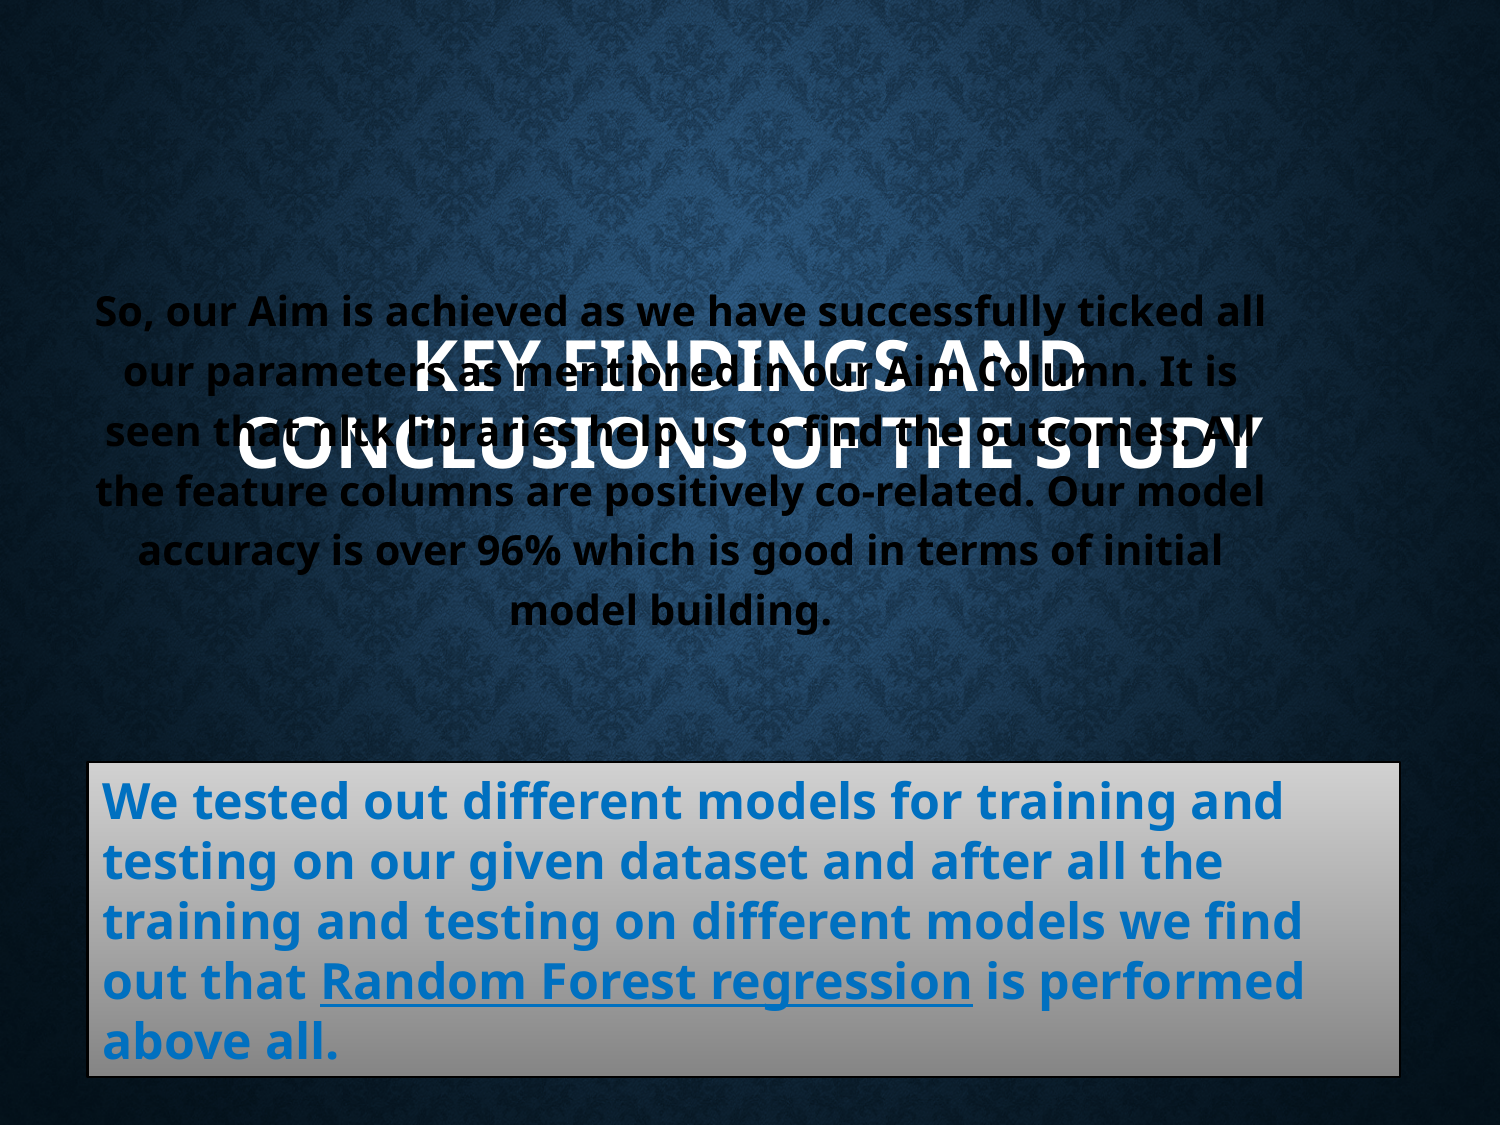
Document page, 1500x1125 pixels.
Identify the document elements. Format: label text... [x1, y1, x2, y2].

title Key Findings and Conclusions of the Study [151, 107, 1349, 576]
text_box We tested out different models for training and testing on our given dataset and after all the training and testing on different models we find out that Random Forest regression is performed above all. [86, 761, 1401, 1078]
list So, our Aim is achieved as we have successfully ticked all our parameters as mentioned in our Aim Column. It is seen that nltk libraries help us to find the outcomes. All the feature columns are positively co-related. Our model accuracy is over 96% which is good in terms of initial model building. [62, 267, 1300, 643]
